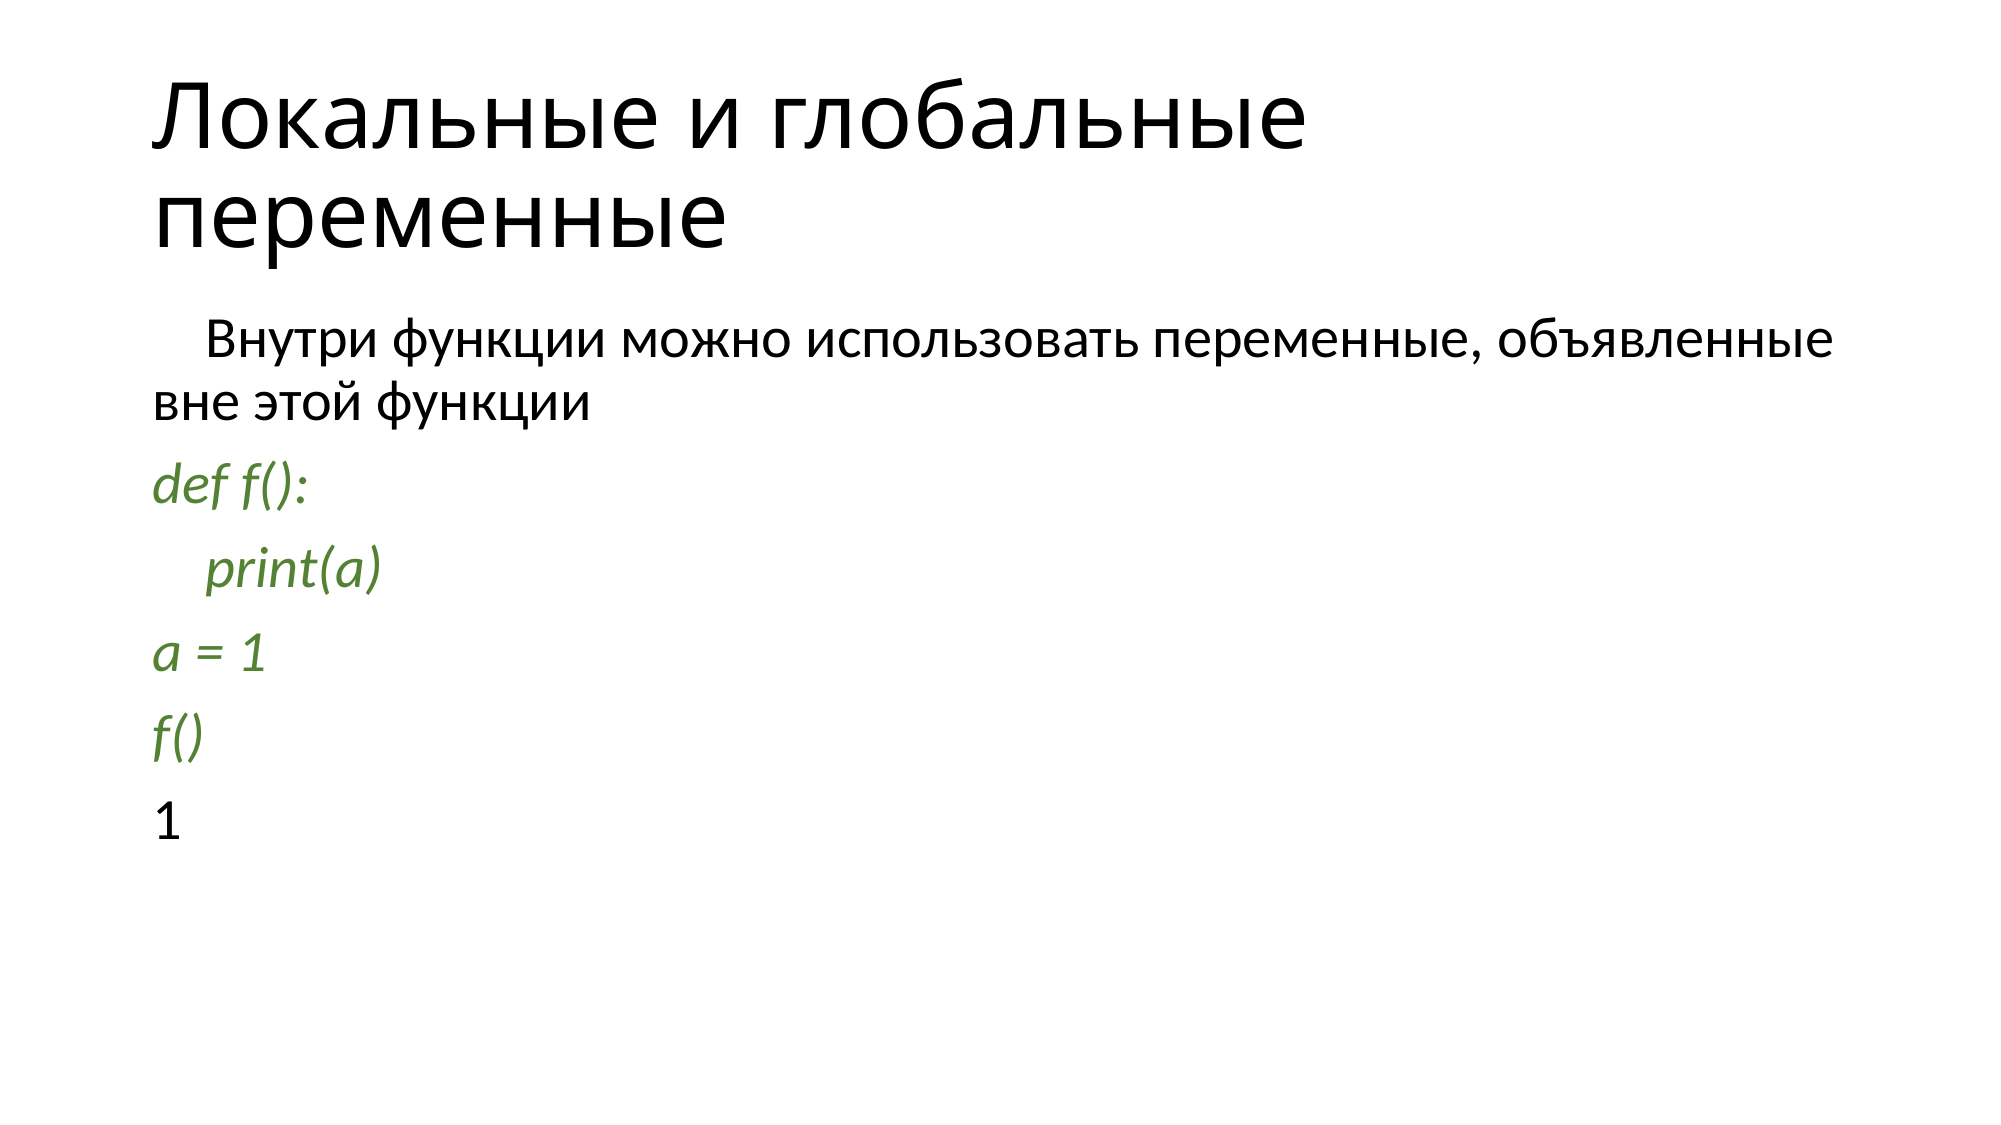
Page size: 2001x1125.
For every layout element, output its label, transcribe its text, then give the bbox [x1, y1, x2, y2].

list Внутри функции можно использовать переменные, объявленные вне этой функции def f(): print(a) a = 1 f() 1 [137, 299, 1863, 1014]
title Локальные и глобальные переменные [137, 59, 1863, 278]
